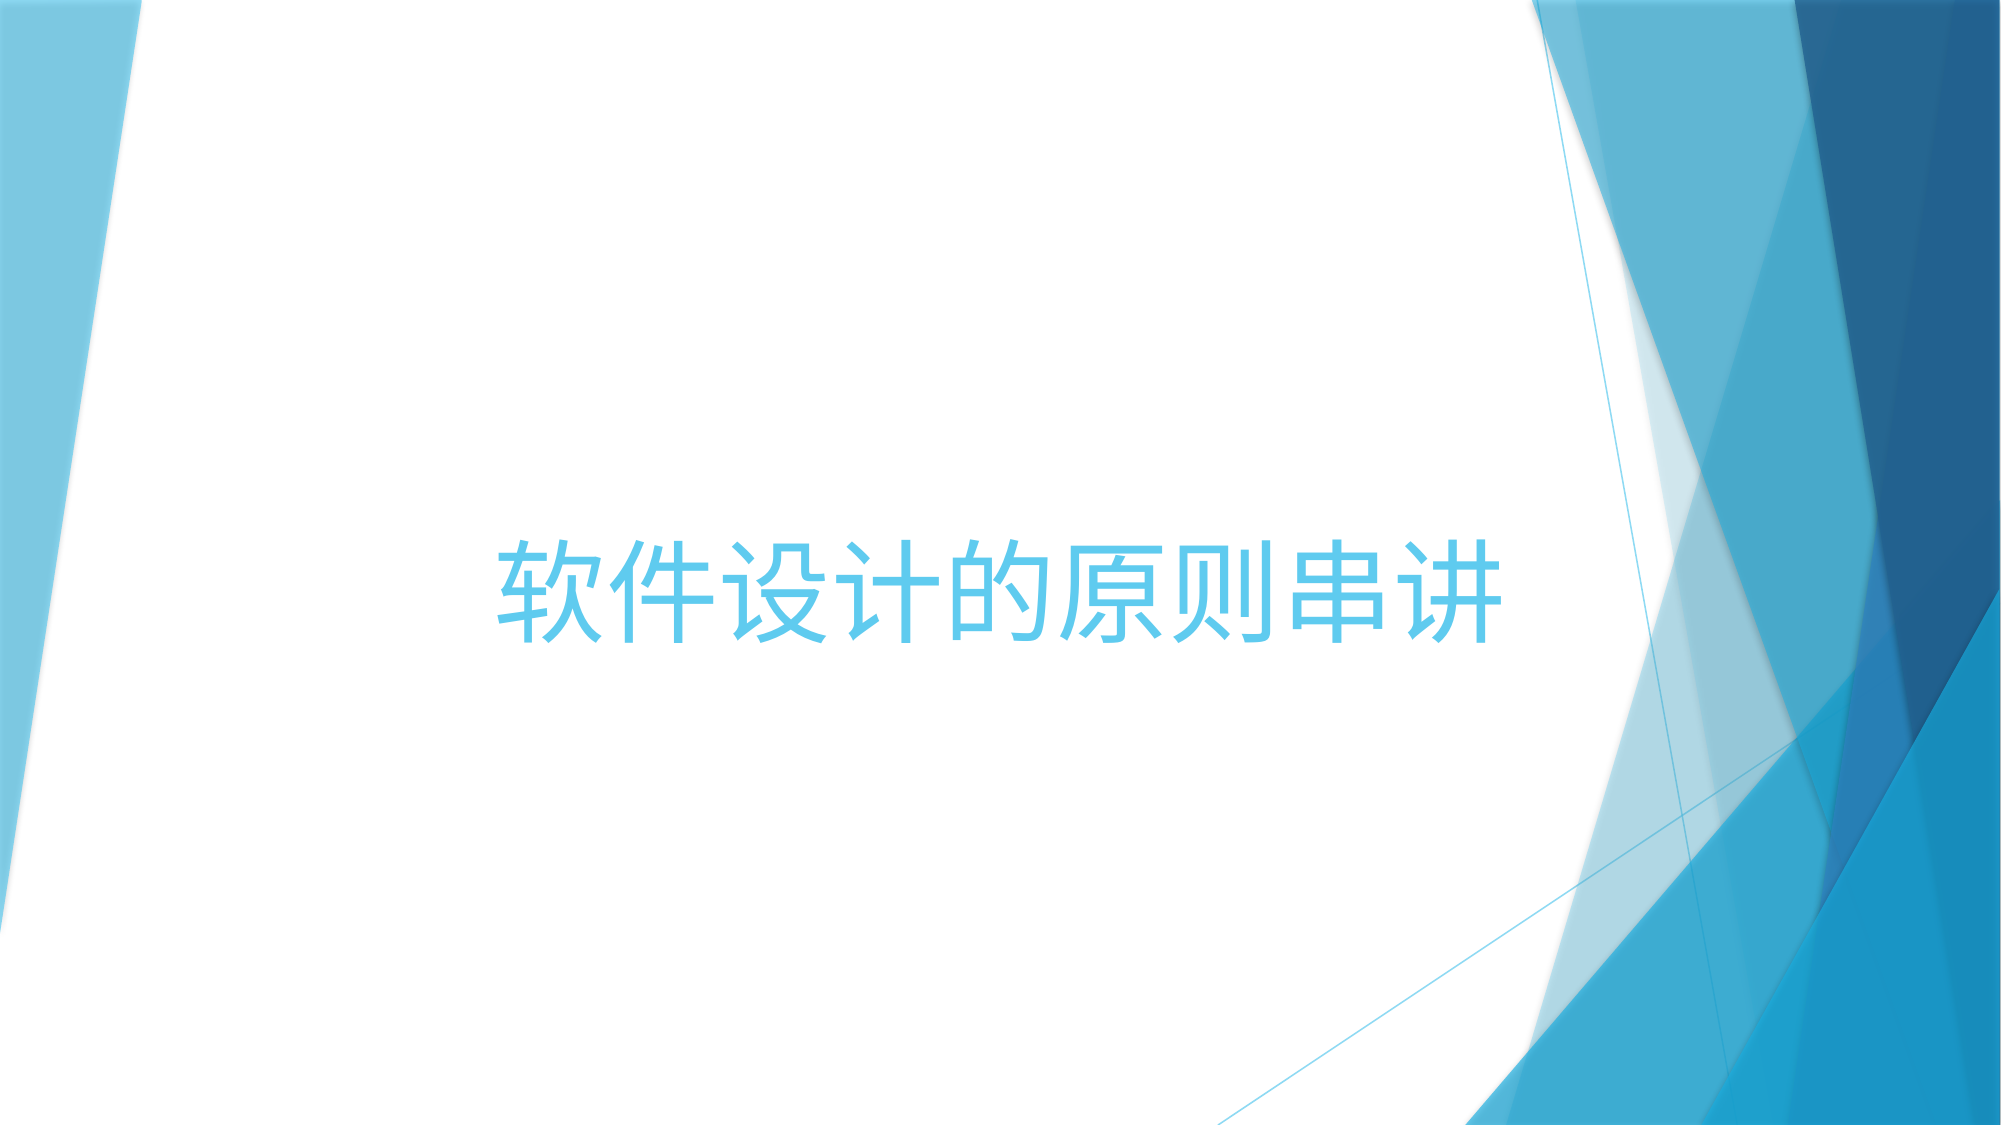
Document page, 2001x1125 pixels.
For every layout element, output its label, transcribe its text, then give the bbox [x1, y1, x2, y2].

title 软件设计的原则串讲 [247, 394, 1522, 665]
